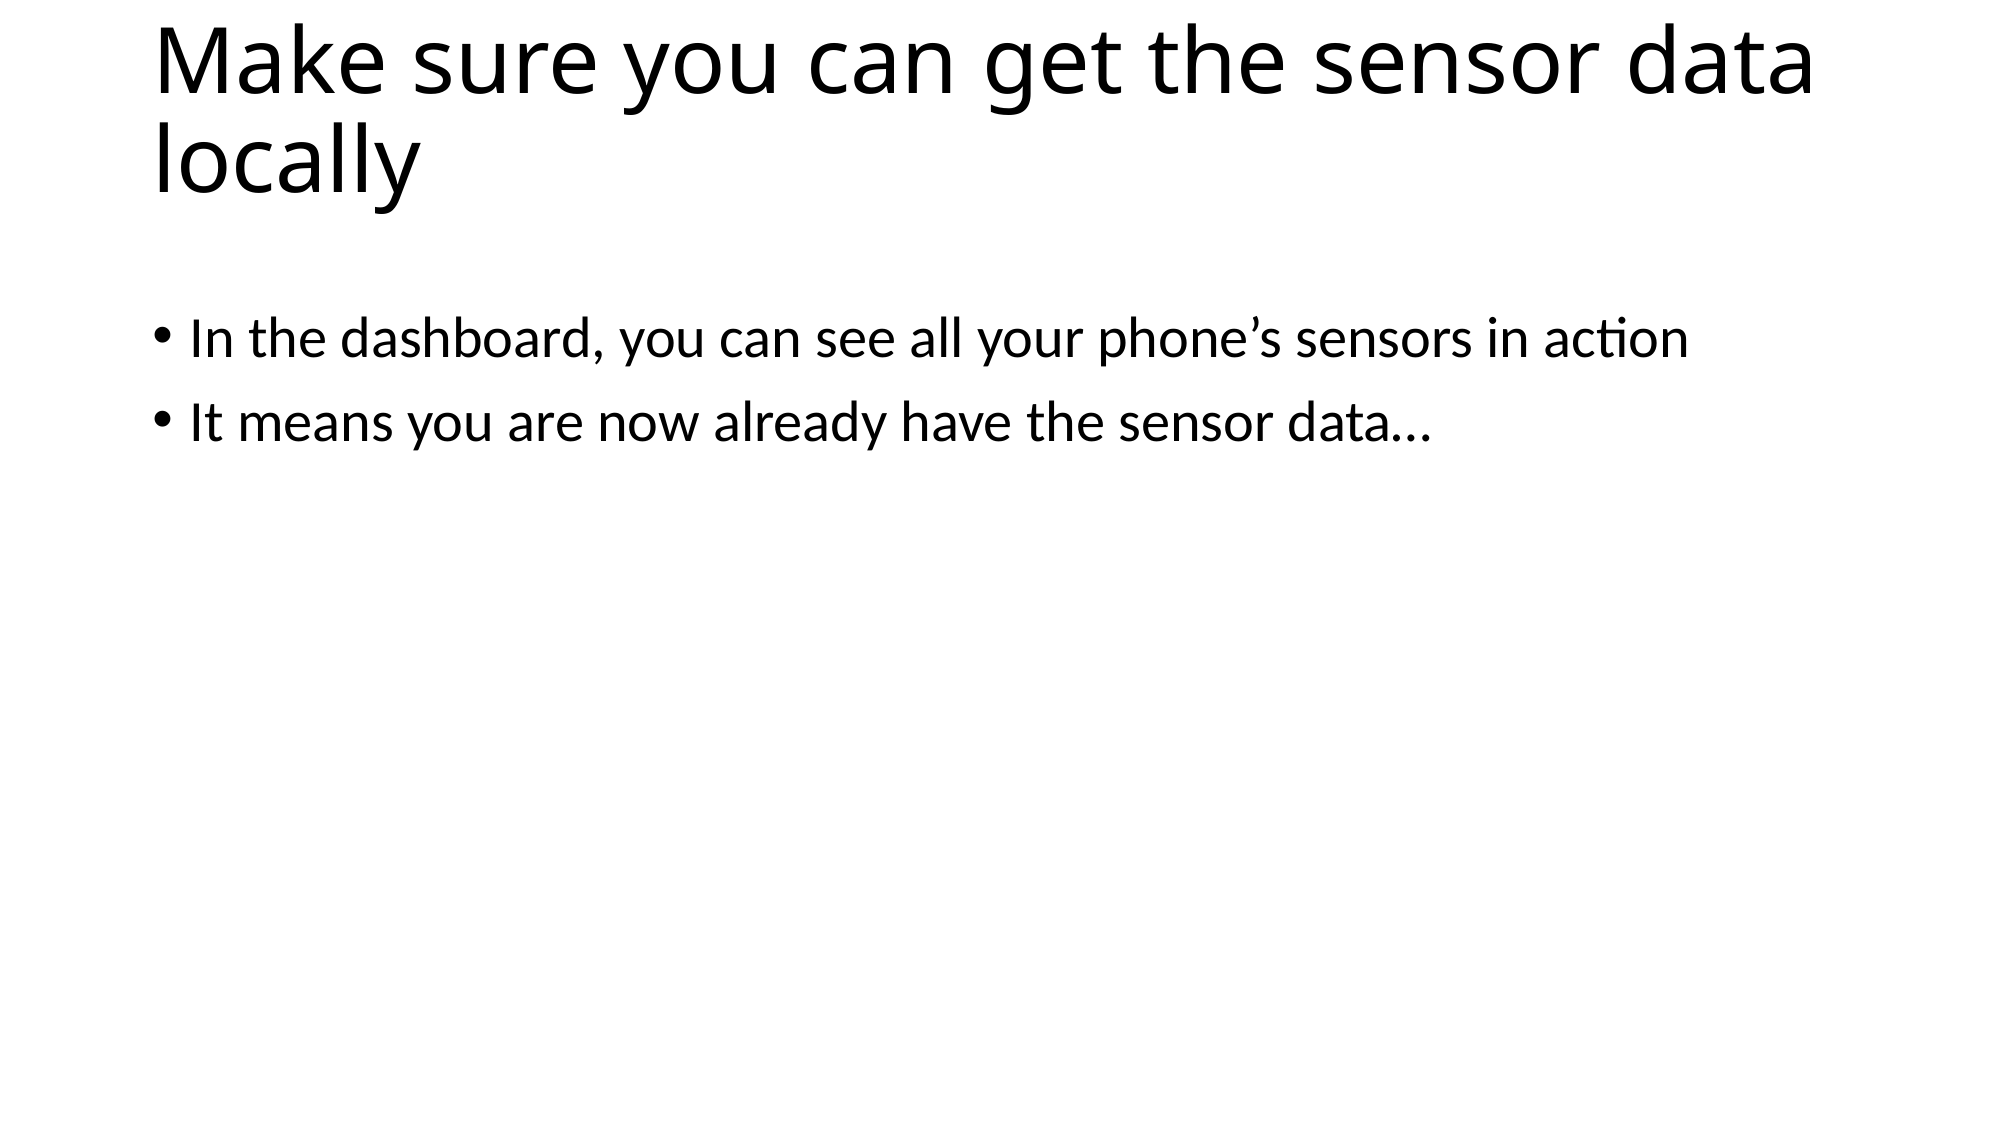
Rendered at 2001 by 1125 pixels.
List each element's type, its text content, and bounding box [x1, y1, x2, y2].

title Make sure you can get the sensor data locally [137, 59, 1863, 278]
list In the dashboard, you can see all your phone’s sensors in action It means you are now already have the sensor data… [137, 299, 1863, 1014]
